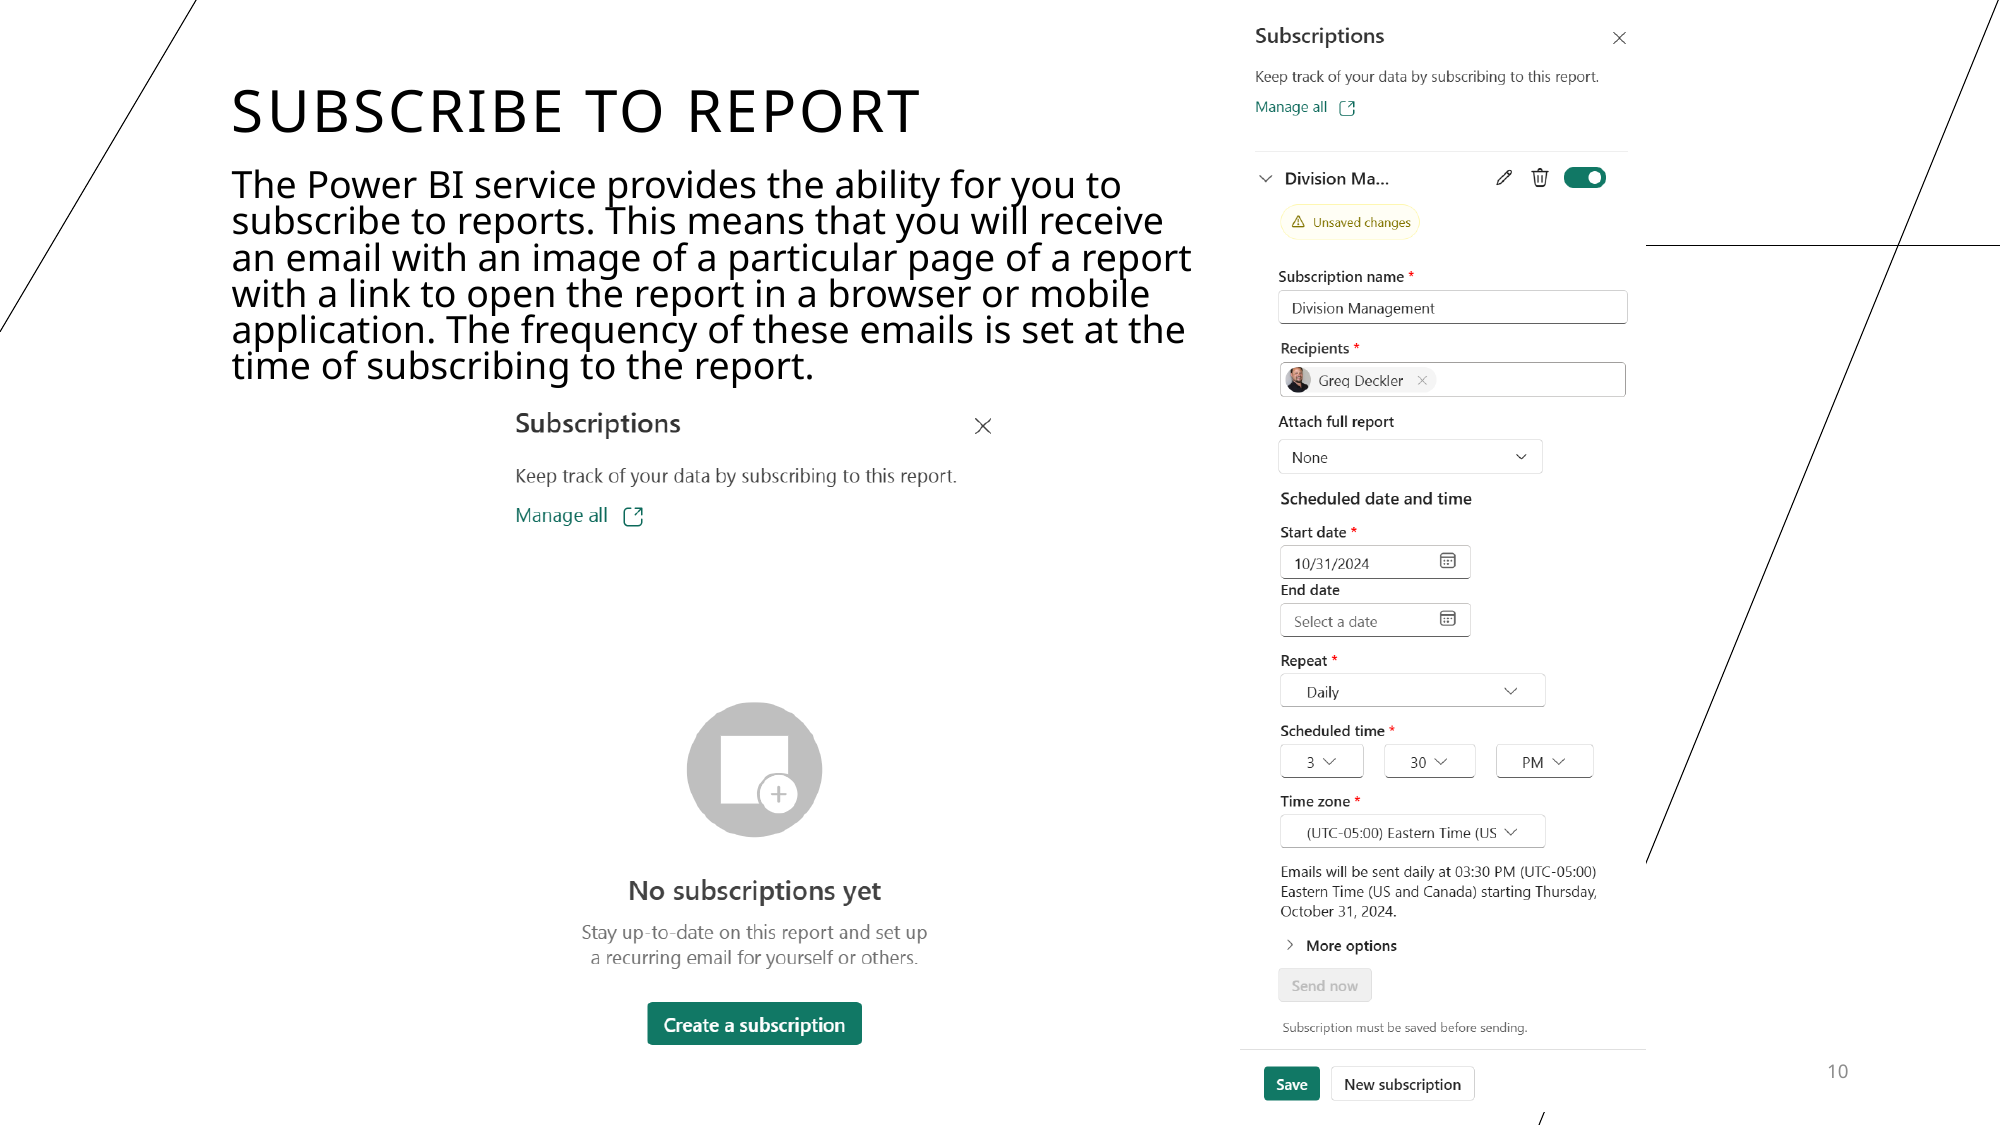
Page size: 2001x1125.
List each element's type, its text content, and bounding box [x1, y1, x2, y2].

title Subscribe to Report [216, 43, 1240, 154]
text_box The Power BI service provides the ability for you to subscribe to reports. This means that you will receive an email with an image of a particular page of a report with a link to open the report in a browser or mobile application. The frequency of these emails is set at the time of subscribing to the report. [216, 162, 1218, 395]
picture [499, 392, 1000, 1064]
picture [1240, 13, 1646, 1112]
slide_number 10 [1701, 1042, 1864, 1103]
